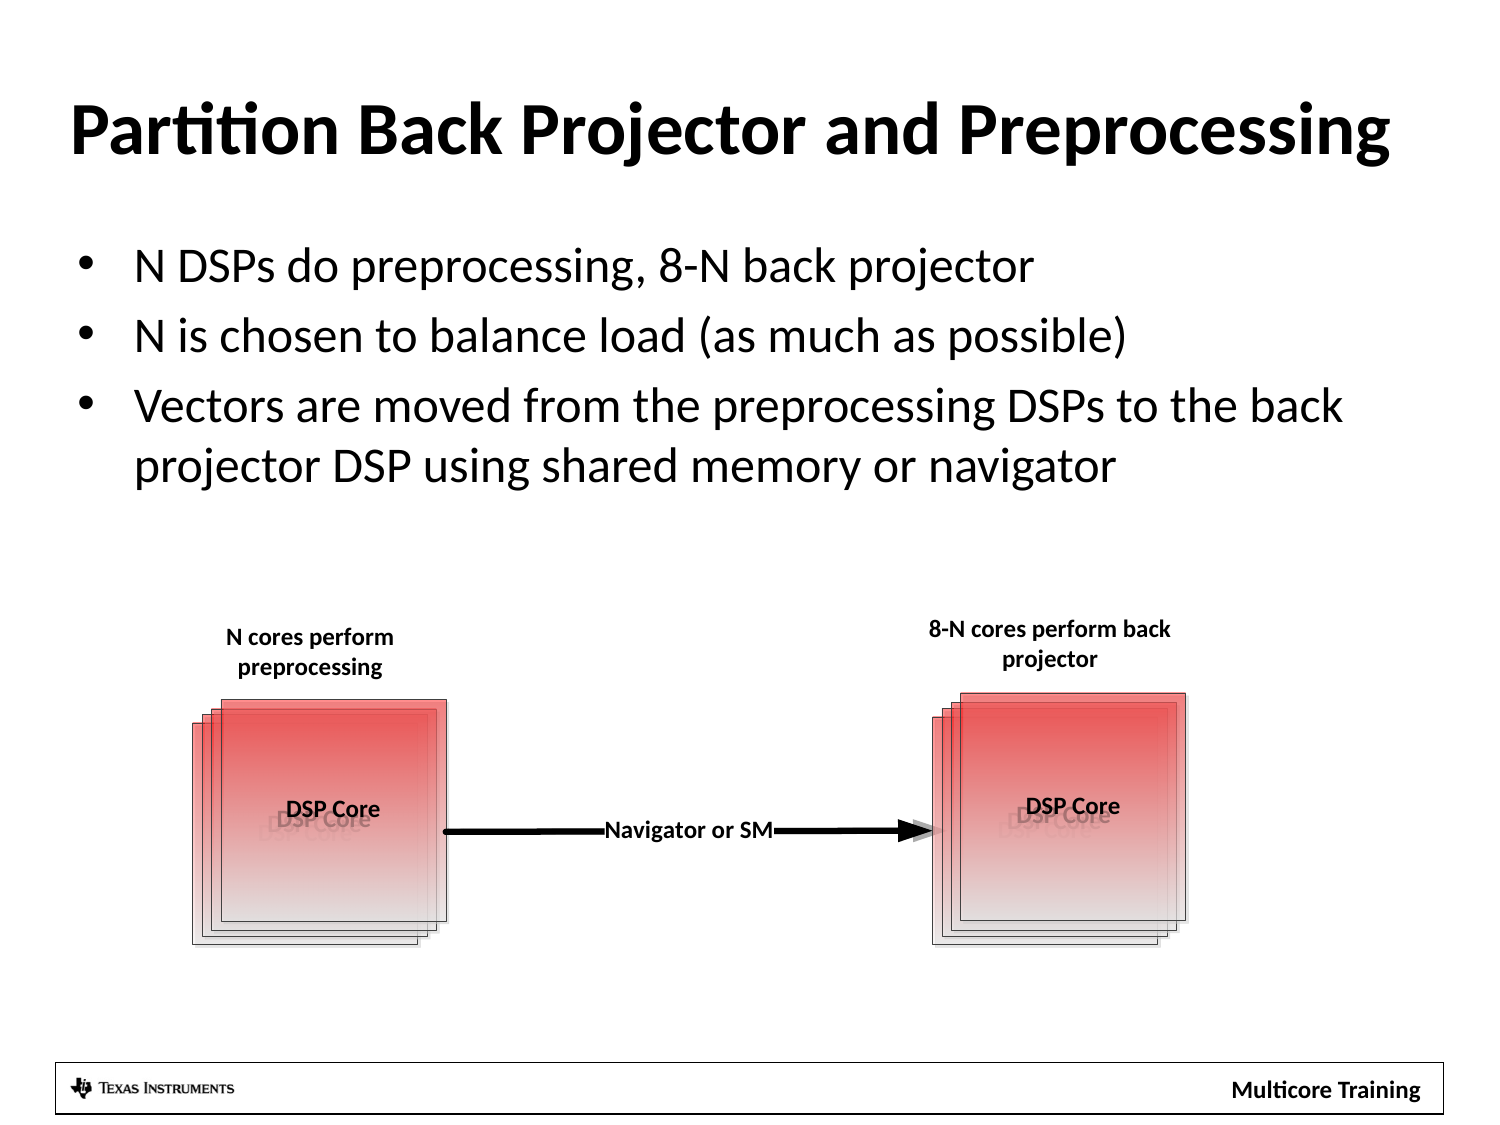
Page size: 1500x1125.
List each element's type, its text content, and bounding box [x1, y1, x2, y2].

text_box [162, 612, 1199, 951]
title Partition Back Projector and Preprocessing [37, 23, 1426, 226]
list N DSPs do preprocessing, 8-N back projector N is chosen to balance load (as much as possible) Vectors are moved from the preprocessing DSPs to the back projector DSP using shared memory or navigator [62, 224, 1458, 551]
picture [59, 1066, 245, 1110]
